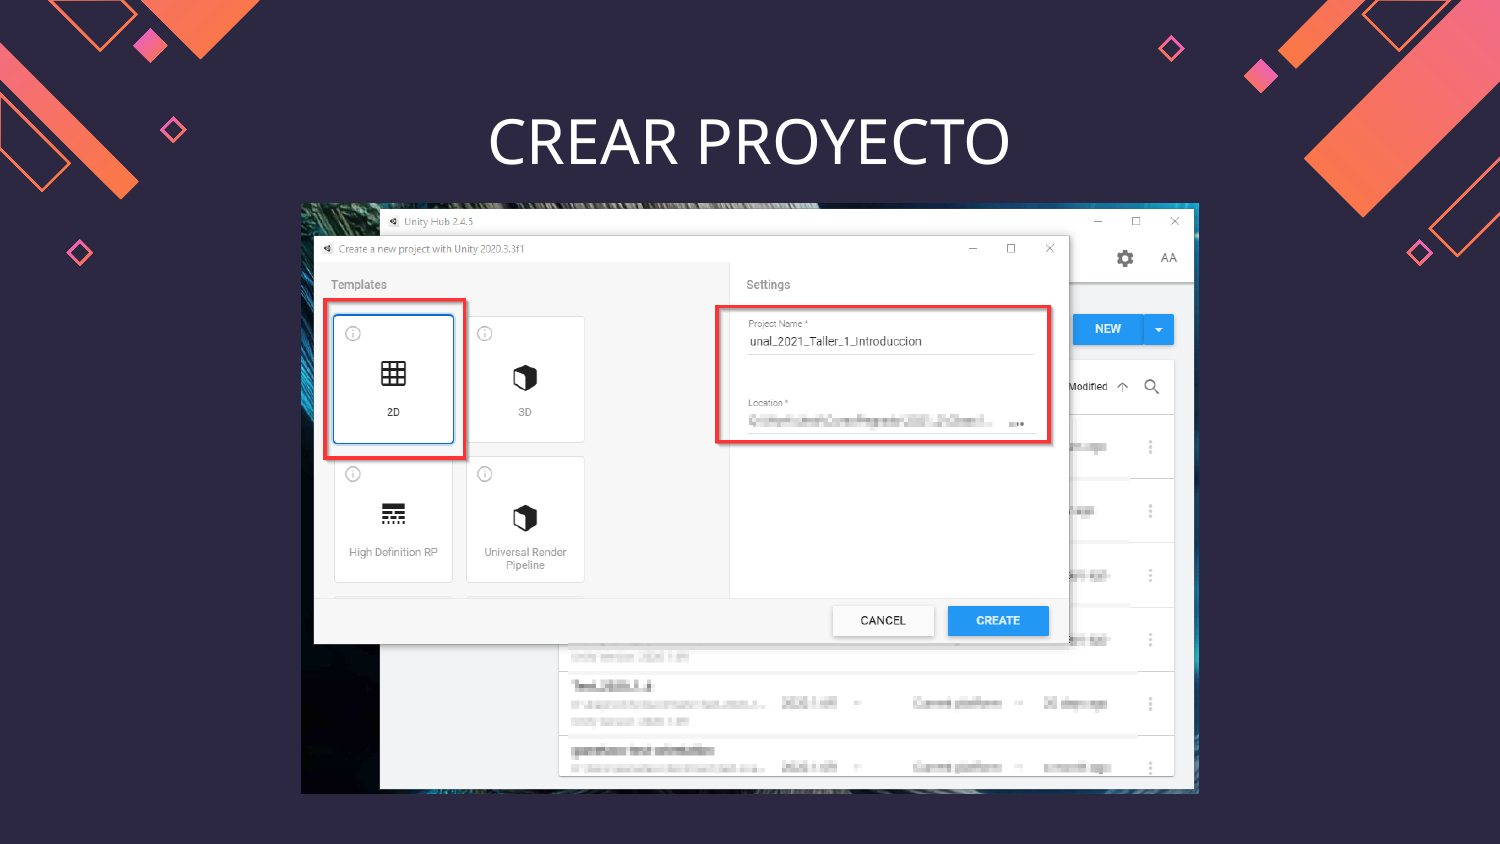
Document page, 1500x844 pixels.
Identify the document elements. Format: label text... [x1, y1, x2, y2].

picture [300, 203, 1200, 794]
picture [300, 389, 311, 408]
title CREAR PROYECTO [95, 87, 1405, 204]
